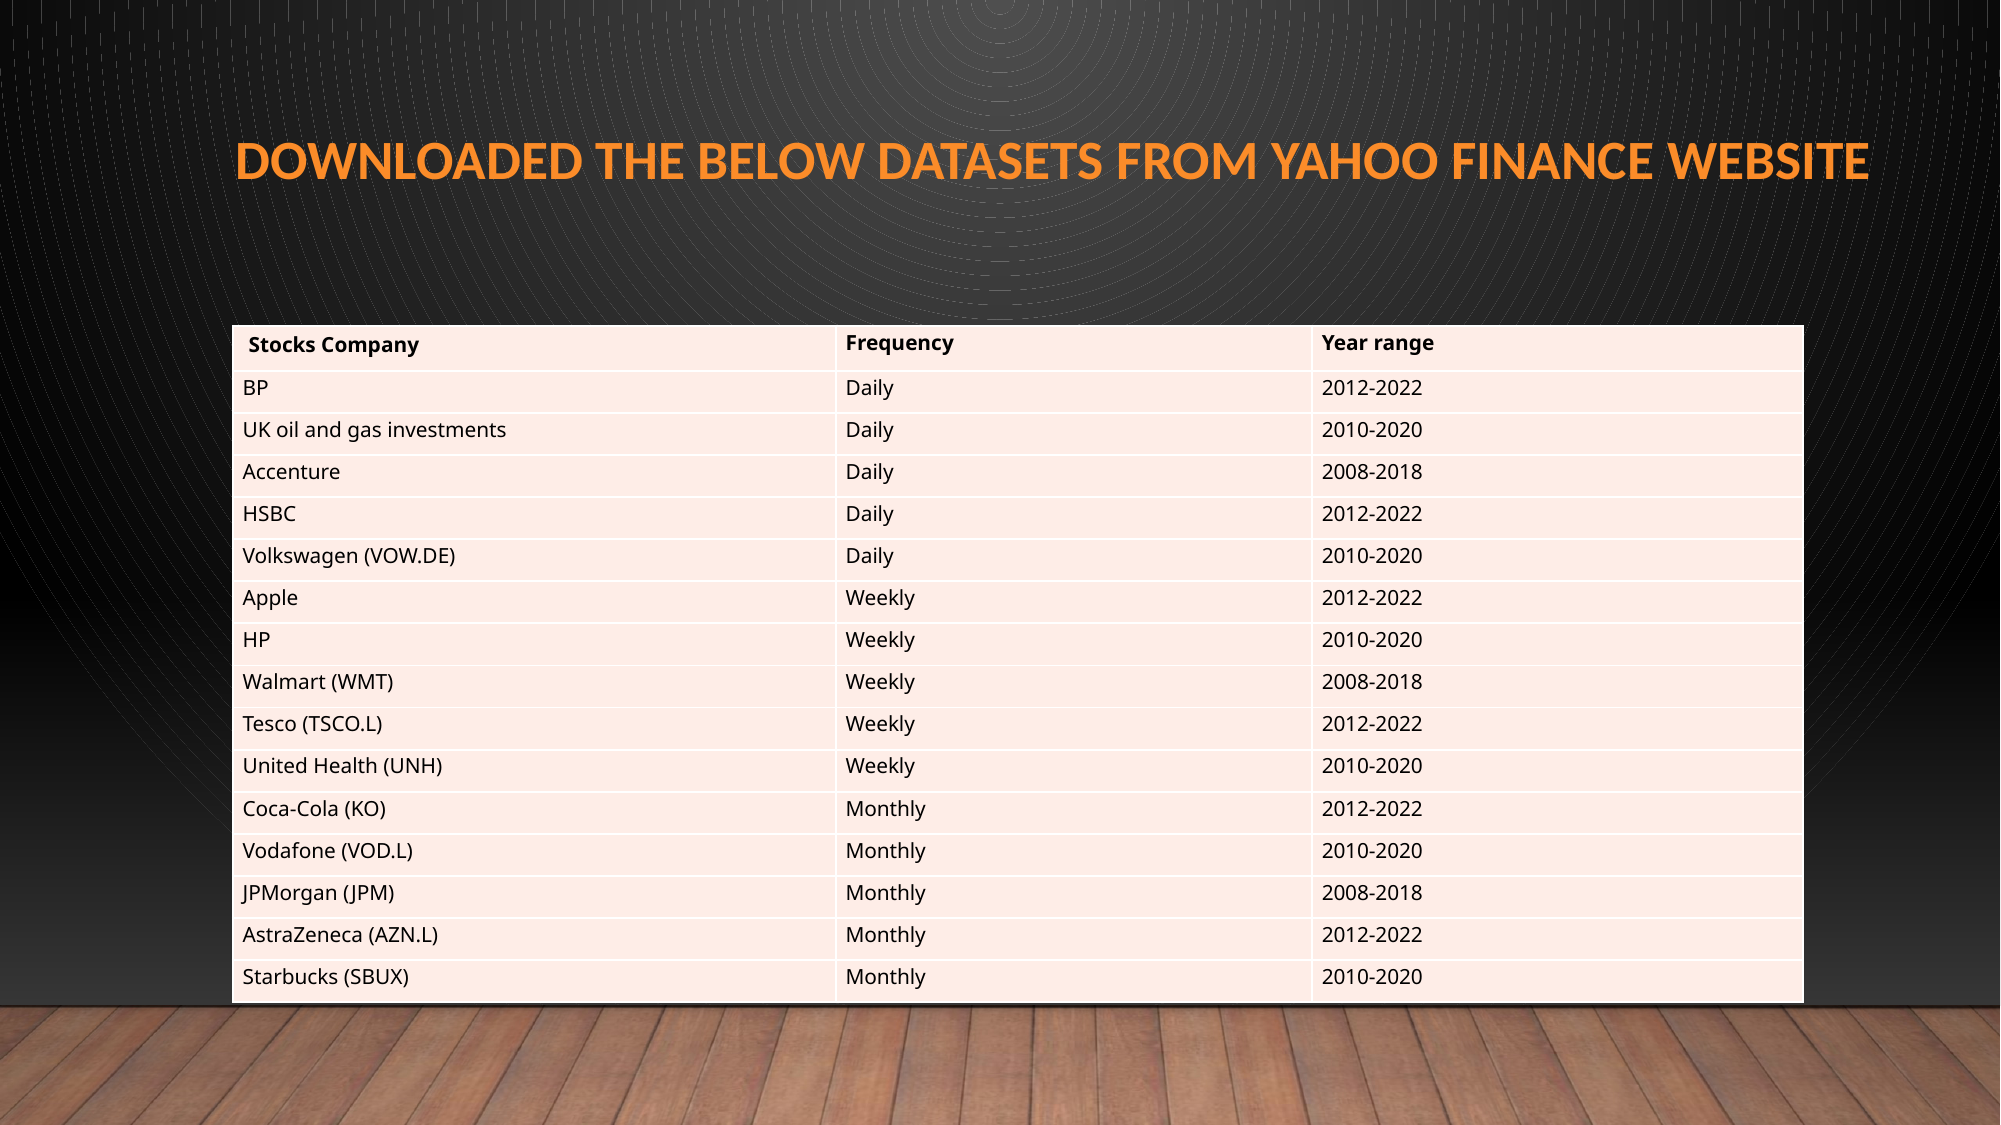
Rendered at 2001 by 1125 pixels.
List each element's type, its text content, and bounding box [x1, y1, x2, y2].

table_cell 2012-2022 [1313, 793, 1802, 833]
table_header Year range [1313, 327, 1802, 370]
table_header Frequency [837, 327, 1311, 370]
table_header Stocks Company [234, 327, 835, 370]
table_cell 2012-2022 [1313, 708, 1802, 749]
table_cell 2010-2020 [1313, 751, 1802, 791]
table_cell 2008-2018 [1313, 456, 1802, 496]
table_cell Daily [837, 414, 1311, 454]
table_cell Monthly [837, 919, 1311, 959]
table_cell Monthly [837, 877, 1311, 917]
picture [0, 1005, 2000, 1125]
table_cell United Health (UNH) [234, 751, 835, 791]
table_cell Daily [837, 372, 1311, 412]
table_cell Monthly [837, 835, 1311, 875]
table_cell 2012-2022 [1313, 919, 1802, 959]
table_cell 2012-2022 [1313, 372, 1802, 412]
table_cell UK oil and gas investments [234, 414, 835, 454]
table_cell Daily [837, 498, 1311, 538]
table_cell Volkswagen (VOW.DE) [234, 540, 835, 580]
table_cell Weekly [837, 666, 1311, 707]
table_cell Coca-Cola (KO) [234, 793, 835, 833]
table_cell 2010-2020 [1313, 624, 1802, 665]
table_cell 2008-2018 [1313, 877, 1802, 917]
table_cell 2010-2020 [1313, 540, 1802, 580]
title Downloaded the below datasets from Yahoo finance website [220, 102, 1888, 221]
table_cell HP [234, 624, 835, 665]
table_cell Vodafone (VOD.L) [234, 835, 835, 875]
table_cell Daily [837, 456, 1311, 496]
table_cell Monthly [837, 793, 1311, 833]
table_cell Daily [837, 540, 1311, 580]
table_cell Weekly [837, 751, 1311, 791]
table_cell AstraZeneca (AZN.L) [234, 919, 835, 959]
table_cell 2010-2020 [1313, 961, 1802, 1001]
table_cell JPMorgan (JPM) [234, 877, 835, 917]
table_cell BP [234, 372, 835, 412]
table_cell Weekly [837, 708, 1311, 749]
table_cell Weekly [837, 624, 1311, 665]
table_cell Weekly [837, 582, 1311, 622]
table_cell 2010-2020 [1313, 835, 1802, 875]
table_cell 2012-2022 [1313, 498, 1802, 538]
table_cell Starbucks (SBUX) [234, 961, 835, 1001]
table_cell 2010-2020 [1313, 414, 1802, 454]
table_cell Tesco (TSCO.L) [234, 708, 835, 749]
table_cell Monthly [837, 961, 1311, 1001]
table_cell Walmart (WMT) [234, 666, 835, 707]
table_cell HSBC [234, 498, 835, 538]
table_cell 2008-2018 [1313, 666, 1802, 707]
table_cell 2012-2022 [1313, 582, 1802, 622]
table_cell Apple [234, 582, 835, 622]
table_cell Accenture [234, 456, 835, 496]
